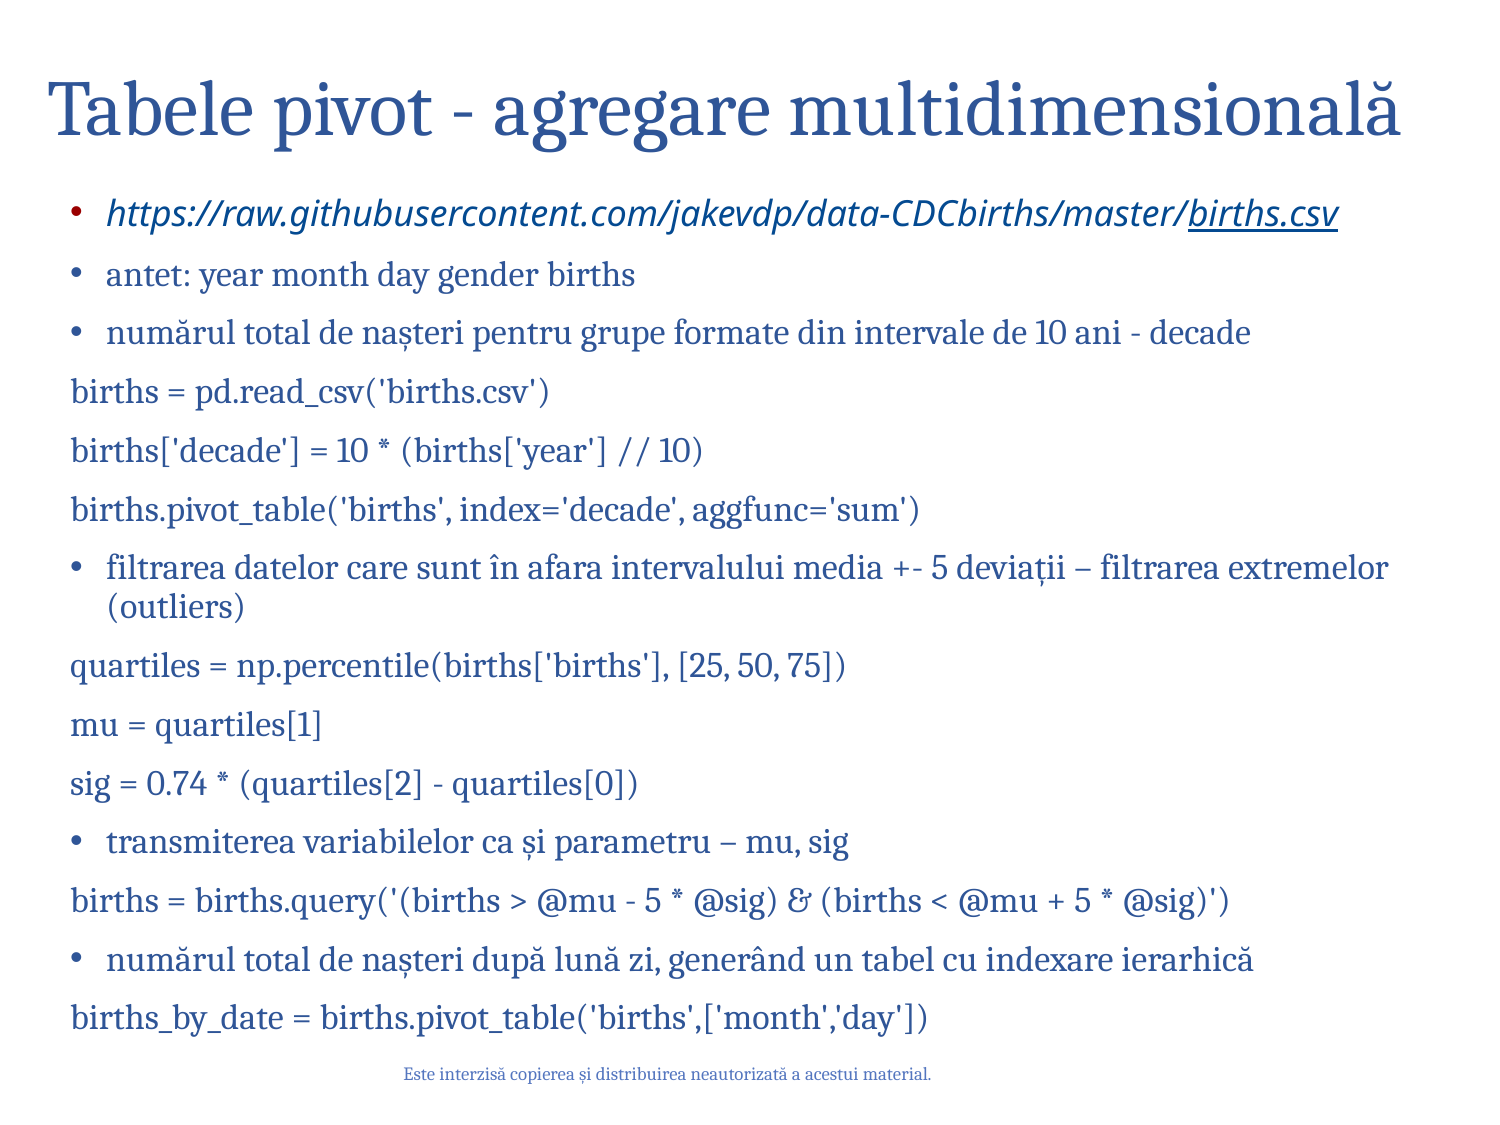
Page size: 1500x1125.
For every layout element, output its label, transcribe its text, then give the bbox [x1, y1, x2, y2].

title Tabele pivot - agregare multidimensională [32, 22, 1500, 197]
list https://raw.githubusercontent.com/jakevdp/data-CDCbirths/master/births.csv antet: year month day gender births numărul total de nașteri pentru grupe formate din intervale de 10 ani - decade births = pd.read_csv('births.csv') births['decade'] = 10 * (births['year'] // 10) births.pivot_table('births', index='decade', aggfunc='sum') filtrarea datelor care sunt în afara intervalului media +- 5 deviații – filtrarea extremelor (outliers) quartiles = np.percentile(births['births'], [25, 50, 75]) mu = quartiles[1] sig = 0.74 * (quartiles[2] - quartiles[0]) transmiterea variabilelor ca și parametru – mu, sig births = births.query('(births > @mu - 5 * @sig) & (births < @mu + 5 * @sig)') numărul total de nașteri după lună zi, generând un tabel cu indexare ierarhică births_by_date = births.pivot_table('births',['month','day']) [55, 183, 1484, 1049]
